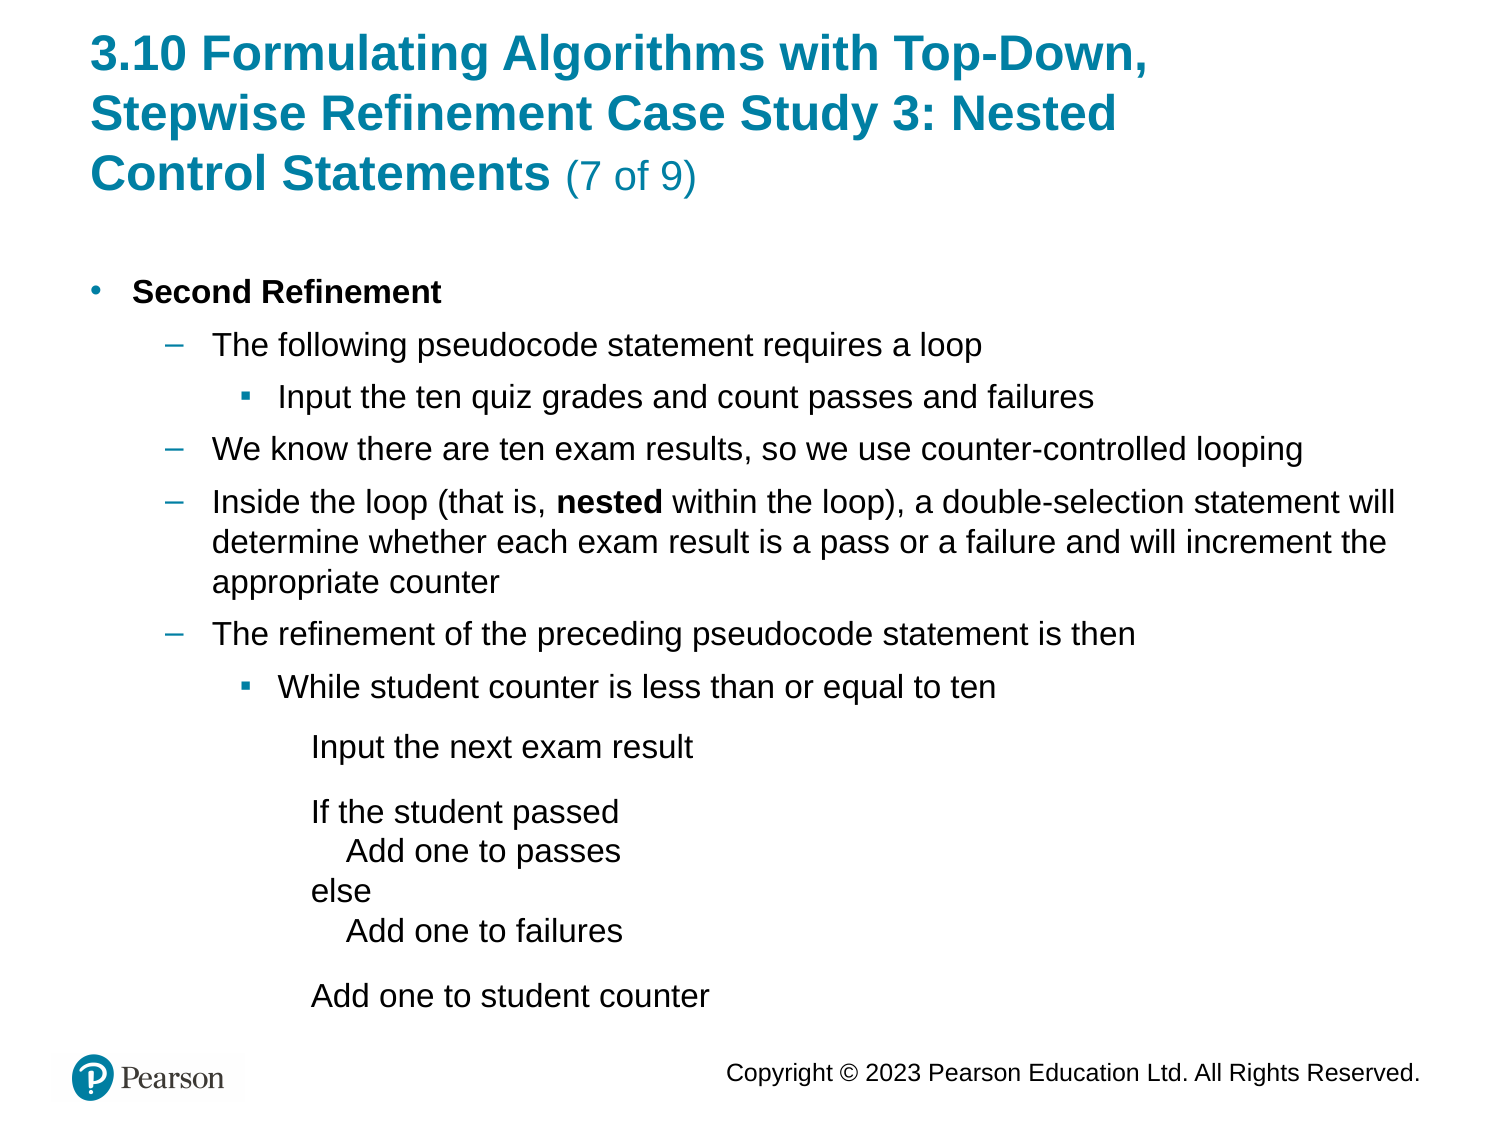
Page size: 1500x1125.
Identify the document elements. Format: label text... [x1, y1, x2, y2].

list Input the next exam result If the student passed Add one to passes else Add one to failures Add one to student counter [295, 724, 925, 1034]
picture [51, 1053, 245, 1102]
list Second Refinement The following pseudocode statement requires a loop Input the ten quiz grades and count passes and failures We know there are ten exam results, so we use counter-controlled looping Inside the loop (that is, nested within the loop), a double-selection statement will determine whether each exam result is a pass or a failure and will increment the appropriate counter The refinement of the preceding pseudocode statement is then While student counter is less than or equal to ten [75, 255, 1425, 715]
title 3.10 Formulating Algorithms with Top-Down, Stepwise Refinement Case Study 3: Nested Control Statements (7 of 9) [75, 14, 1261, 216]
